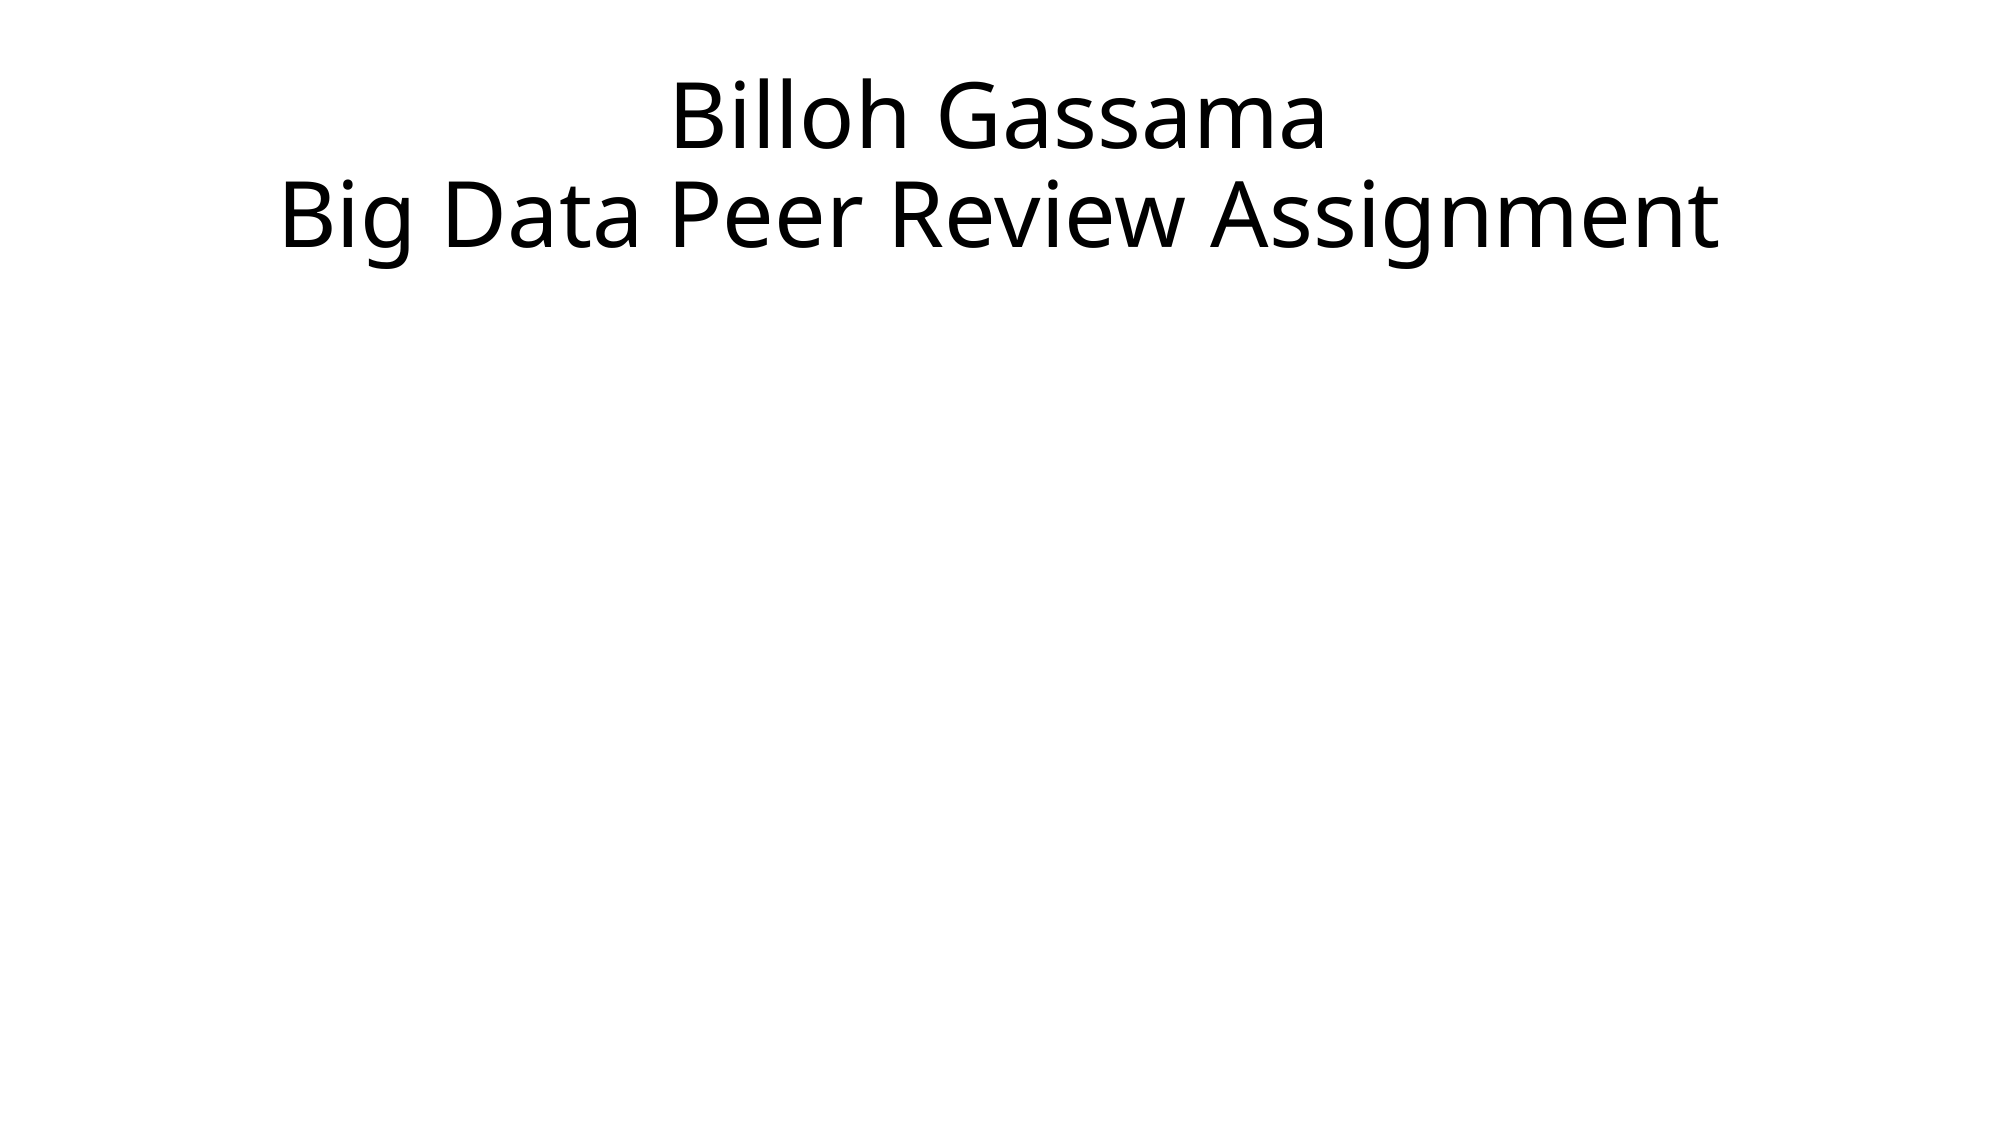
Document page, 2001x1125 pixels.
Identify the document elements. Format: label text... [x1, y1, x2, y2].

title Billoh Gassama Big Data Peer Review Assignment [137, 59, 1863, 278]
